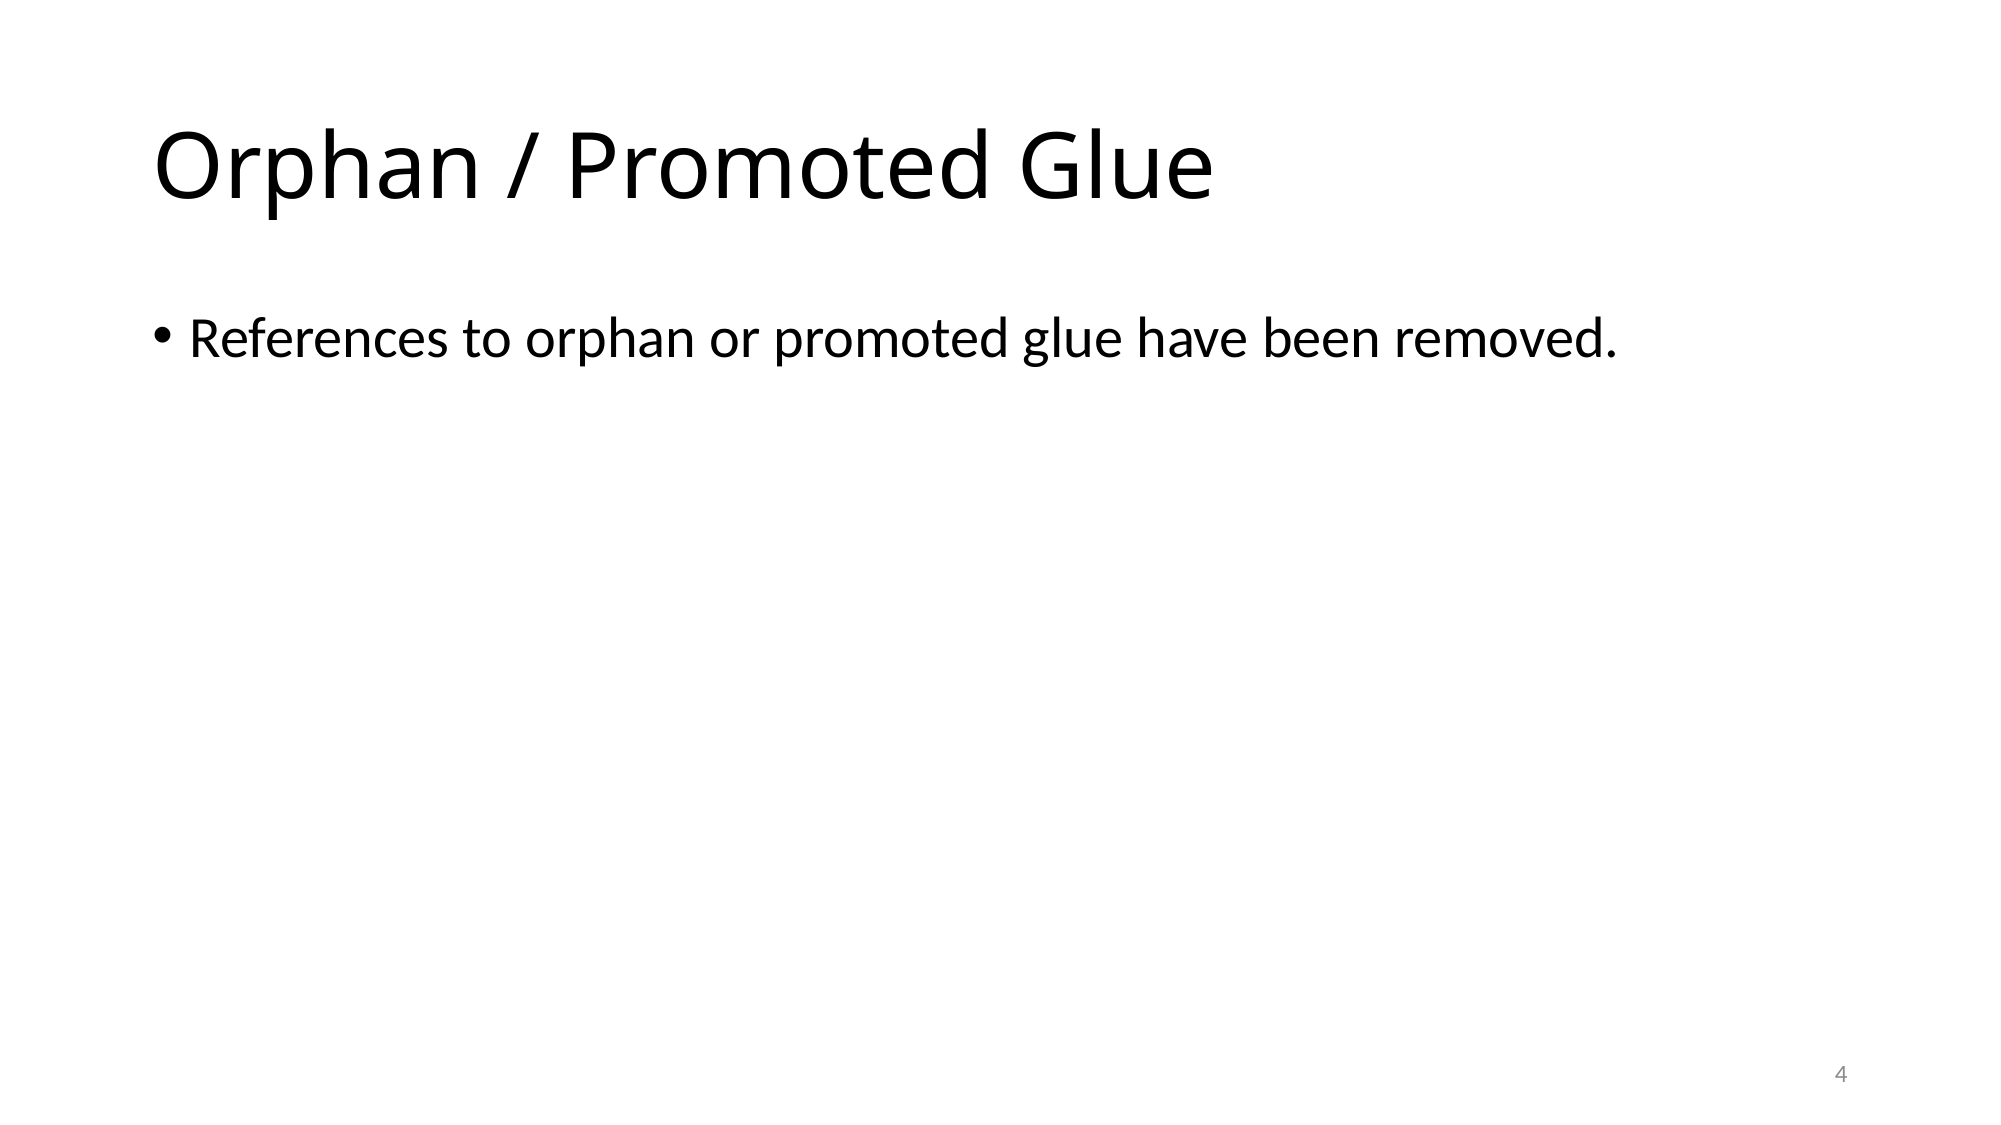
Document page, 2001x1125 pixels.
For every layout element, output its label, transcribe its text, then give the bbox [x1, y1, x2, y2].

list References to orphan or promoted glue have been removed. [137, 299, 1863, 1014]
slide_number 4 [1412, 1042, 1863, 1103]
title Orphan / Promoted Glue [137, 59, 1863, 278]
